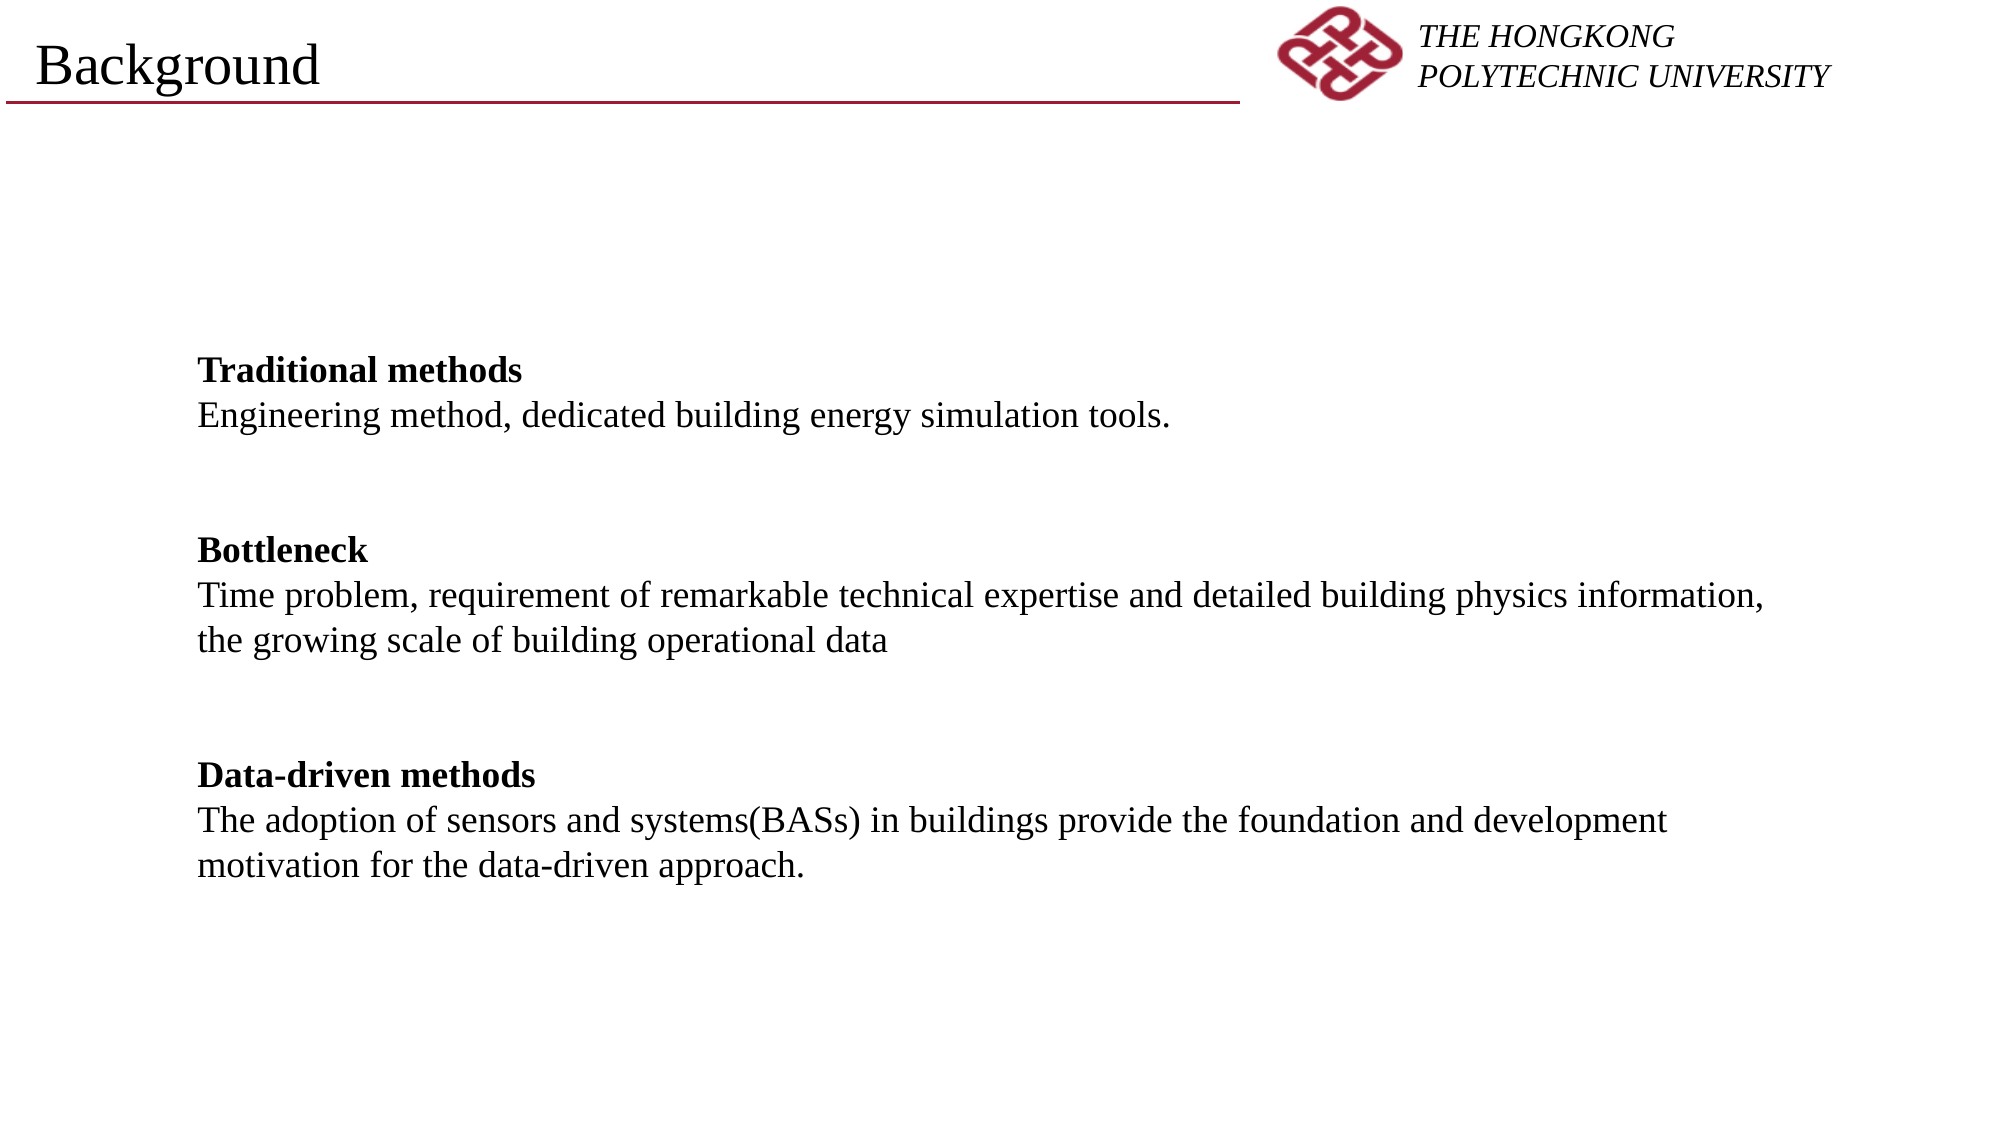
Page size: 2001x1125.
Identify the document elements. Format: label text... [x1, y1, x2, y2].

text_box Background [20, 18, 709, 104]
text_box Traditional methods Engineering method, dedicated building energy simulation tools. Bottleneck Time problem, requirement of remarkable technical expertise and detailed building physics information, the growing scale of building operational data Data-driven methods The adoption of sensors and systems(BASs) in buildings provide the foundation and development motivation for the data-driven approach. [182, 337, 1828, 938]
picture [1271, 0, 1404, 103]
